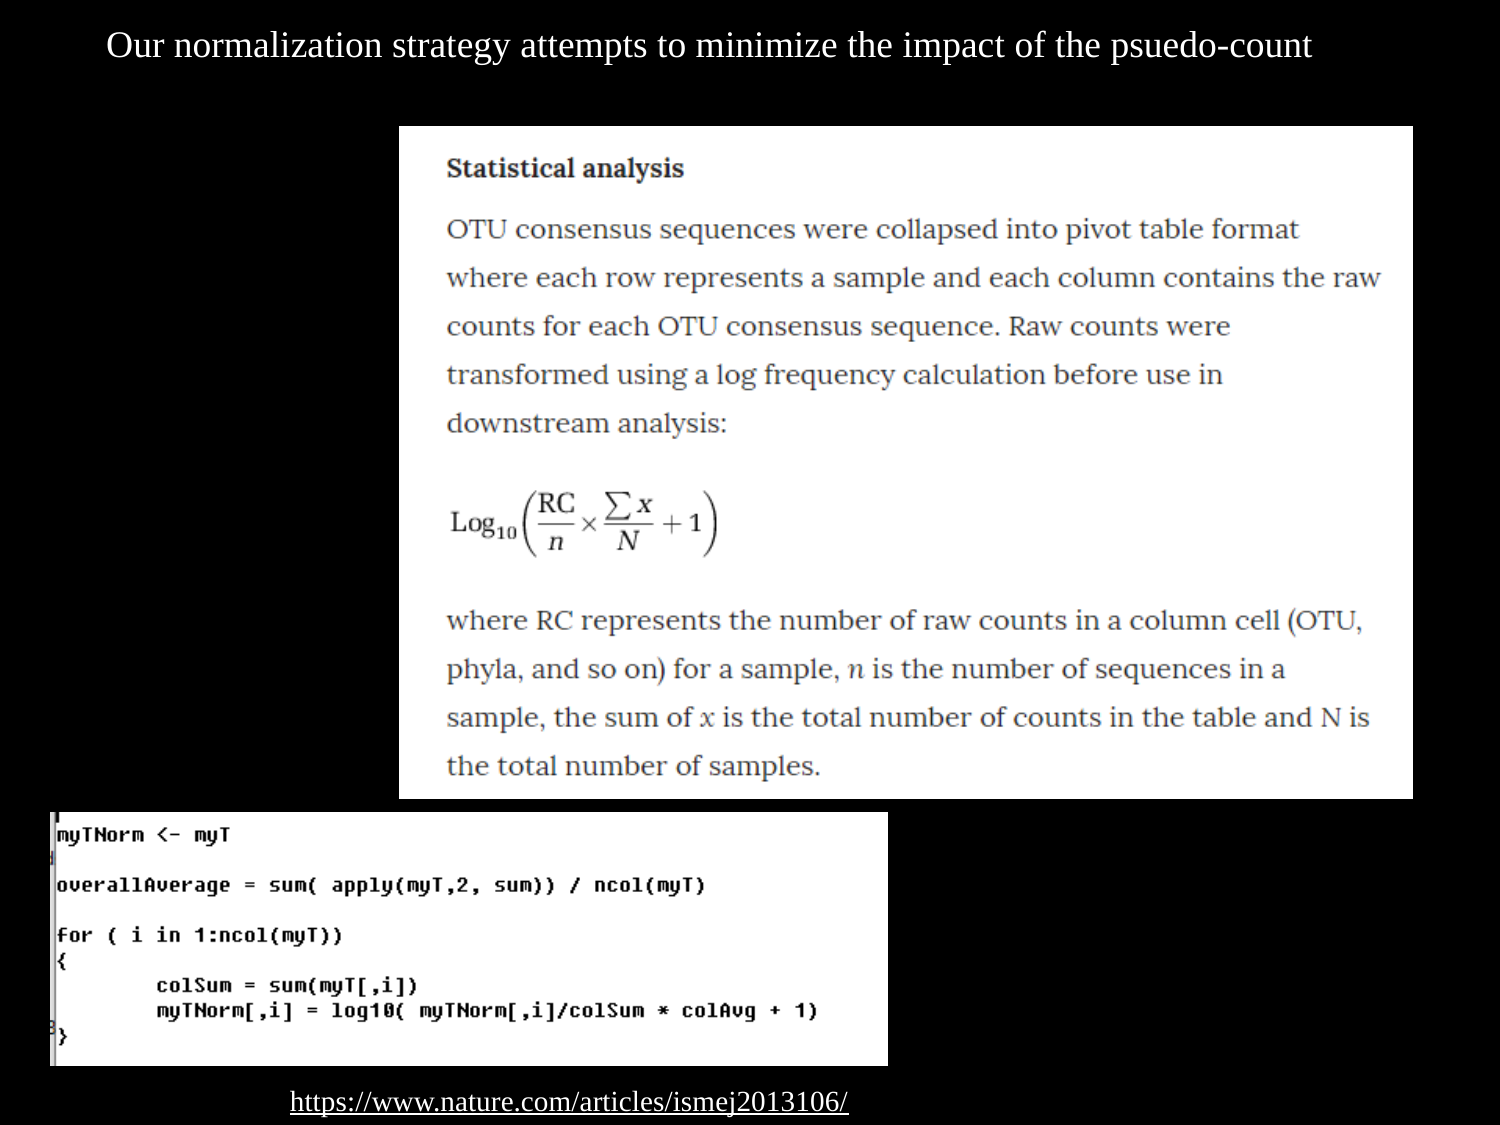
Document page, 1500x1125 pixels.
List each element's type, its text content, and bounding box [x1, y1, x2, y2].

text_box https://www.nature.com/articles/ismej2013106/ [274, 1074, 1263, 1125]
picture [399, 126, 1413, 799]
picture [49, 811, 888, 1066]
text_box Our normalization strategy attempts to minimize the impact of the psuedo-count [91, 12, 1330, 73]
